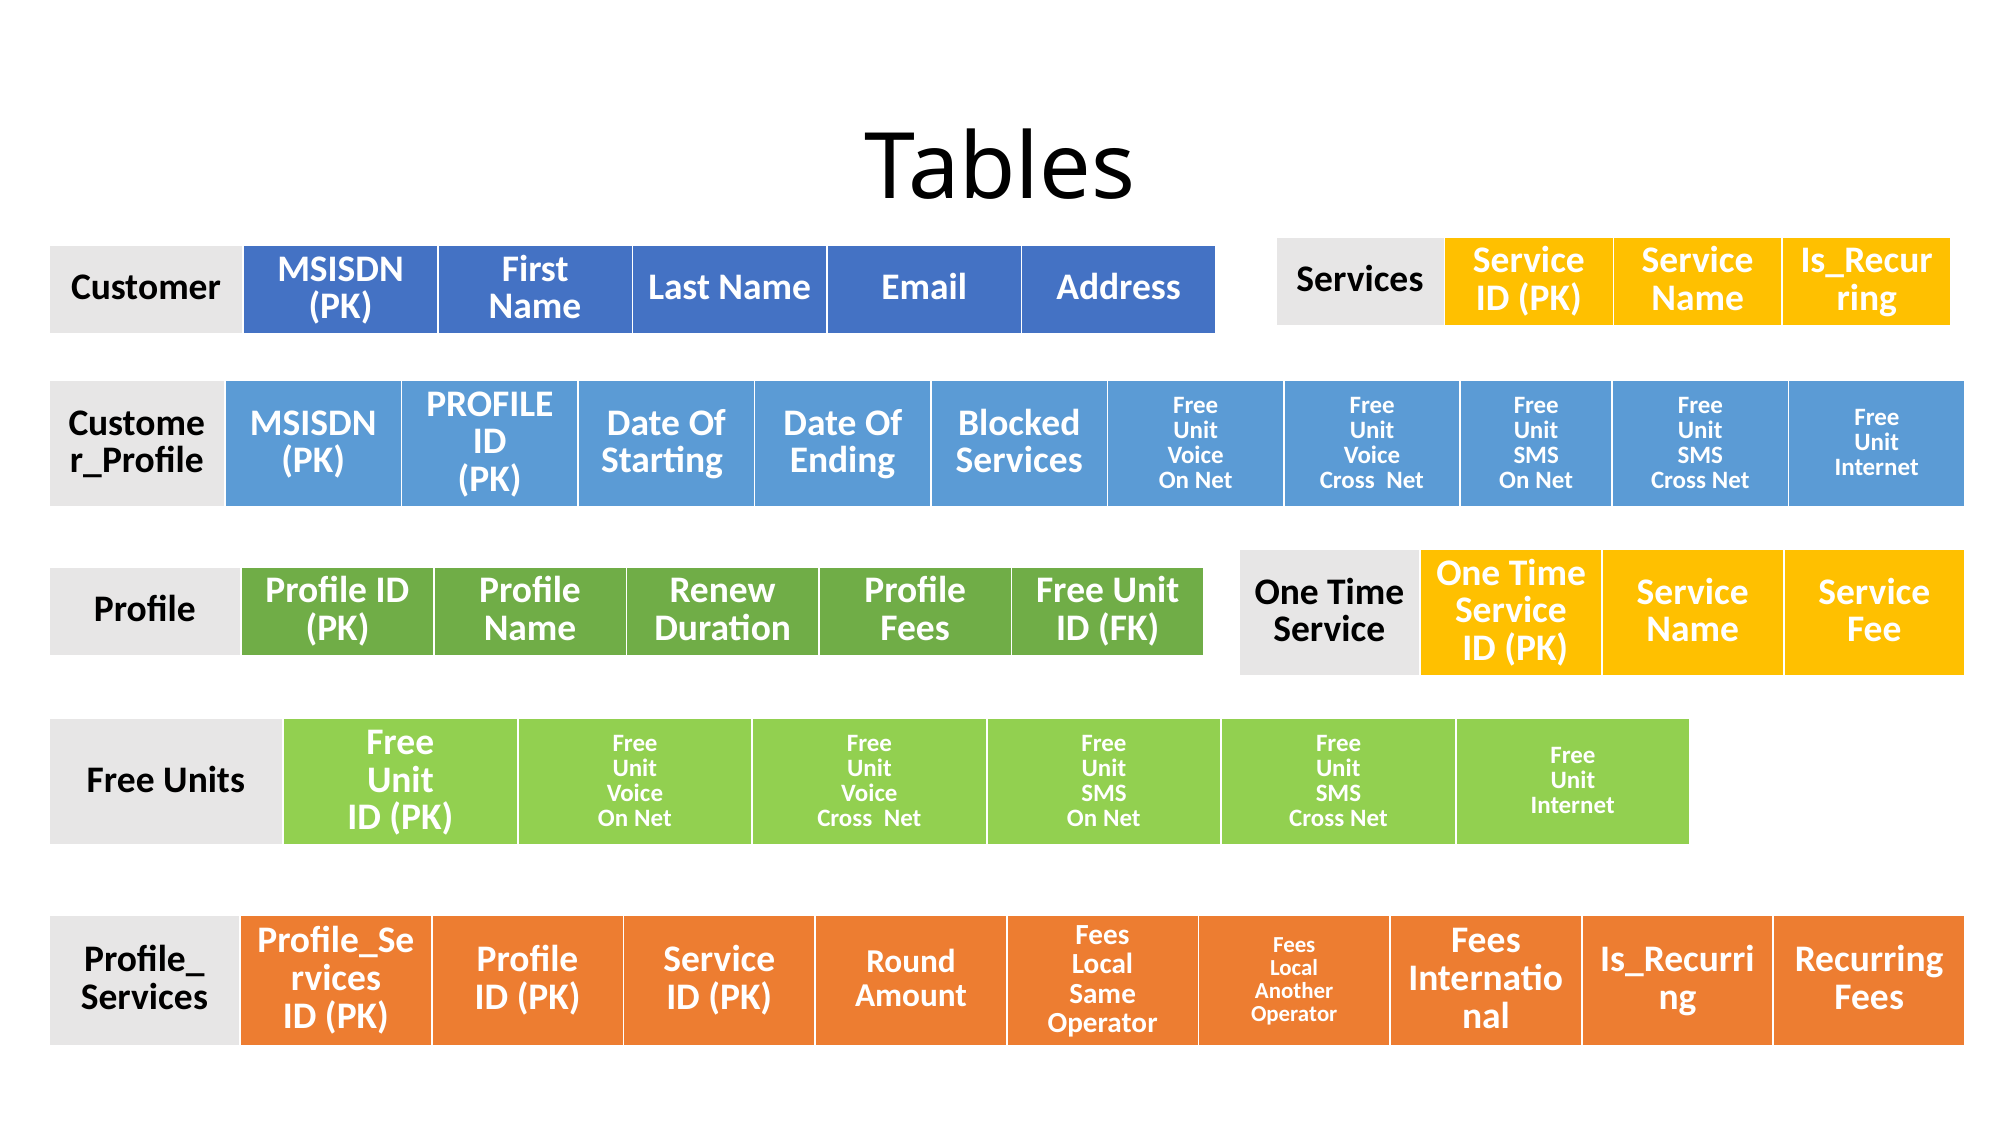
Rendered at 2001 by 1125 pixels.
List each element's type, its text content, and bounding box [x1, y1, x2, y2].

table_header Is_Recurring [1783, 238, 1950, 325]
table_header MSISDN (PK) [226, 381, 401, 506]
table_header Profile ID (PK) [242, 568, 433, 655]
table_header Service ID (PK) [624, 916, 814, 1045]
table_header Services [1277, 238, 1444, 325]
table_header Service ID (PK) [1445, 238, 1613, 325]
table_header Recurring Fees [1774, 916, 1964, 1045]
table_header Fees International [1391, 916, 1581, 1045]
table_header First Name [439, 246, 632, 333]
table_header Round Amount [816, 916, 1006, 1045]
table_header Free Unit SMS On Net [1461, 381, 1611, 506]
table_header Free Unit Voice On Net [519, 719, 751, 844]
table_header Customer [50, 246, 242, 333]
table_header Free Unit Voice Cross Net [1285, 381, 1459, 506]
table_header Profile [50, 568, 240, 655]
table_header Address [1022, 246, 1215, 333]
table_header Renew Duration [627, 568, 818, 655]
table_header One Time Service [1240, 550, 1419, 675]
table_header Fees Local Another Operator [1199, 916, 1389, 1045]
table_header Free Unit ID (PK) [284, 719, 517, 844]
table_header Is_Recurring [1583, 916, 1772, 1045]
table_header Service Name [1603, 550, 1783, 675]
table_header Fees Local Same Operator [1008, 916, 1198, 1045]
table_header Free Unit SMS Cross Net [1613, 381, 1788, 506]
table_header Blocked Services [932, 381, 1107, 506]
table_header Free Unit Voice Cross Net [753, 719, 986, 844]
table_header PROFILE ID (PK) [402, 381, 577, 506]
table_header Service Name [1614, 238, 1781, 325]
table_header Free Unit SMS On Net [988, 719, 1220, 844]
table_header Customer_Profile [50, 381, 224, 506]
table_header Date Of Starting [579, 381, 754, 506]
table_header Free Unit Internet [1457, 719, 1689, 844]
table_header Service Fee [1785, 550, 1964, 675]
table_header Profile ID (PK) [433, 916, 623, 1045]
table_header Profile Fees [820, 568, 1011, 655]
table_header Free Units [50, 719, 282, 844]
table_header MSISDN (PK) [244, 246, 437, 333]
table_header Profile_Services ID (PK) [241, 916, 431, 1045]
table_header One Time Service ID (PK) [1421, 550, 1601, 675]
title Tables [137, 59, 1863, 278]
table_header Email [828, 246, 1021, 333]
table_header Profile_ Services [50, 916, 239, 1045]
table_header Profile Name [435, 568, 626, 655]
table_header Free Unit ID (FK) [1012, 568, 1203, 655]
table_header Last Name [633, 246, 826, 333]
table_header Date Of Ending [755, 381, 930, 506]
table_header Free Unit Voice On Net [1108, 381, 1283, 506]
table_header Free Unit Internet [1789, 381, 1964, 506]
table_header Free Unit SMS Cross Net [1222, 719, 1455, 844]
